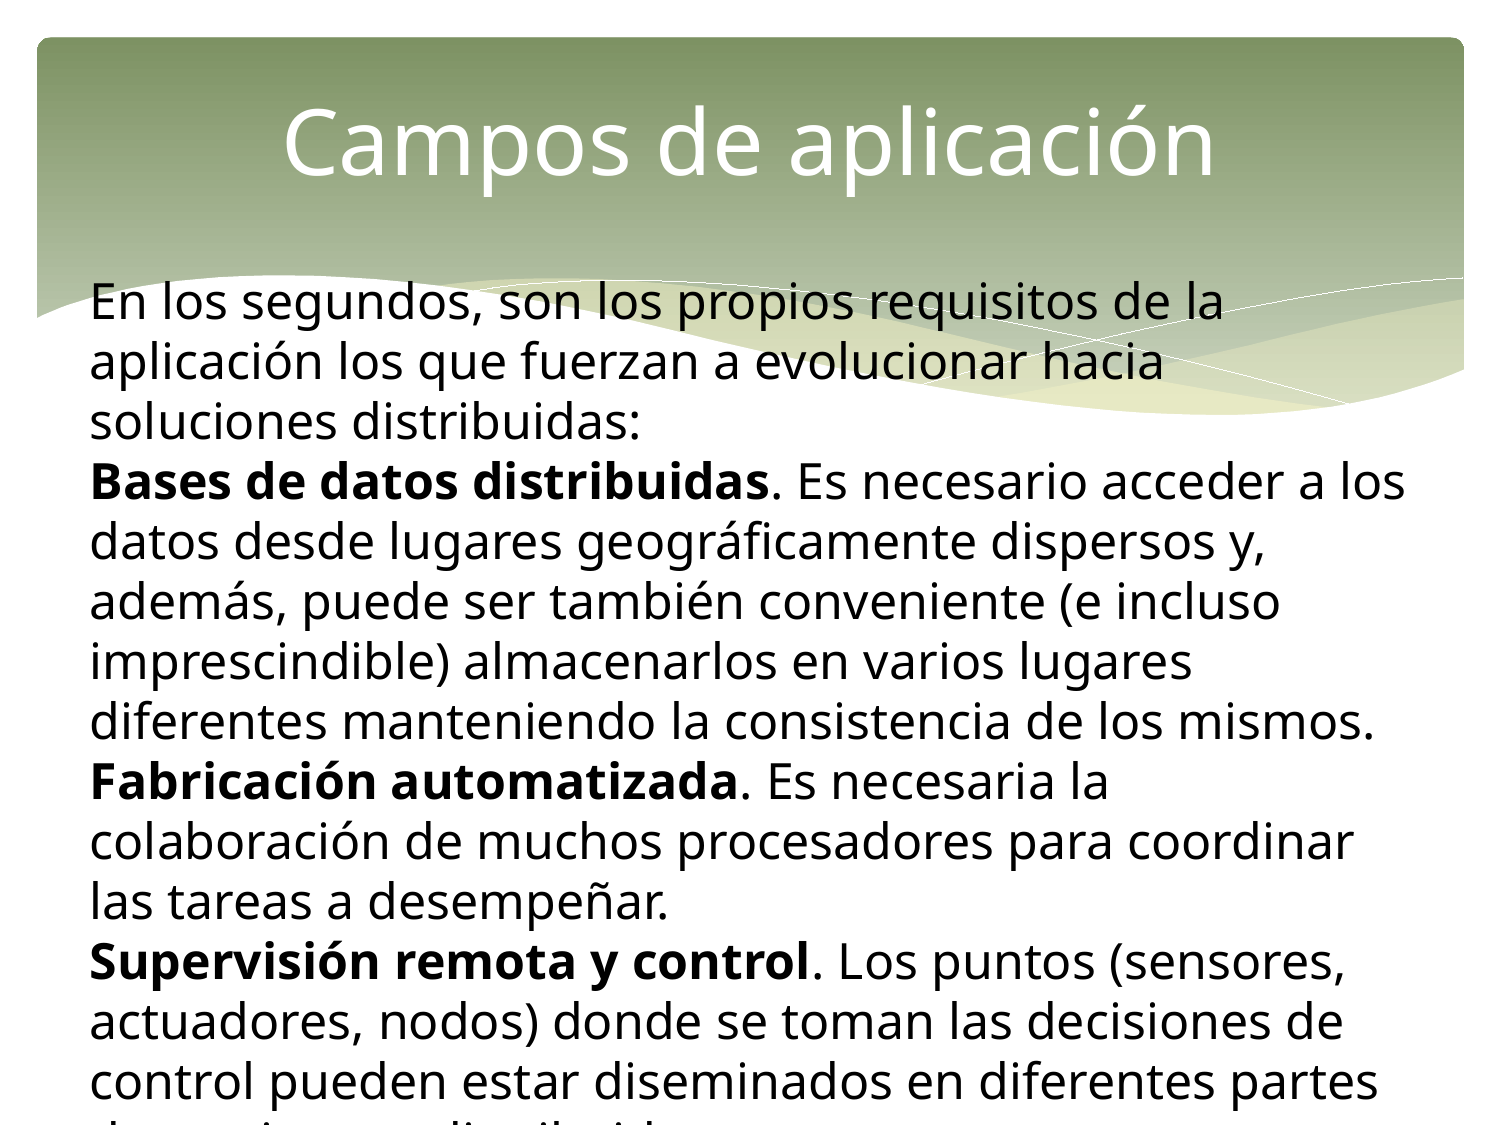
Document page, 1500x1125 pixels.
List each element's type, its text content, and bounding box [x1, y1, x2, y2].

title Campos de aplicación [75, 45, 1425, 233]
text_box En los segundos, son los propios requisitos de la aplicación los que fuerzan a evolucionar hacia soluciones distribuidas: Bases de datos distribuidas. Es necesario acceder a los datos desde lugares geográficamente dispersos y, además, puede ser también conveniente (e incluso imprescindible) almacenarlos en varios lugares diferentes manteniendo la consistencia de los mismos. Fabricación automatizada. Es necesaria la colaboración de muchos procesadores para coordinar las tareas a desempeñar. Supervisión remota y control. Los puntos (sensores, actuadores, nodos) donde se toman las decisiones de control pueden estar diseminados en diferentes partes de un sistema distribuido. [74, 262, 1425, 1125]
